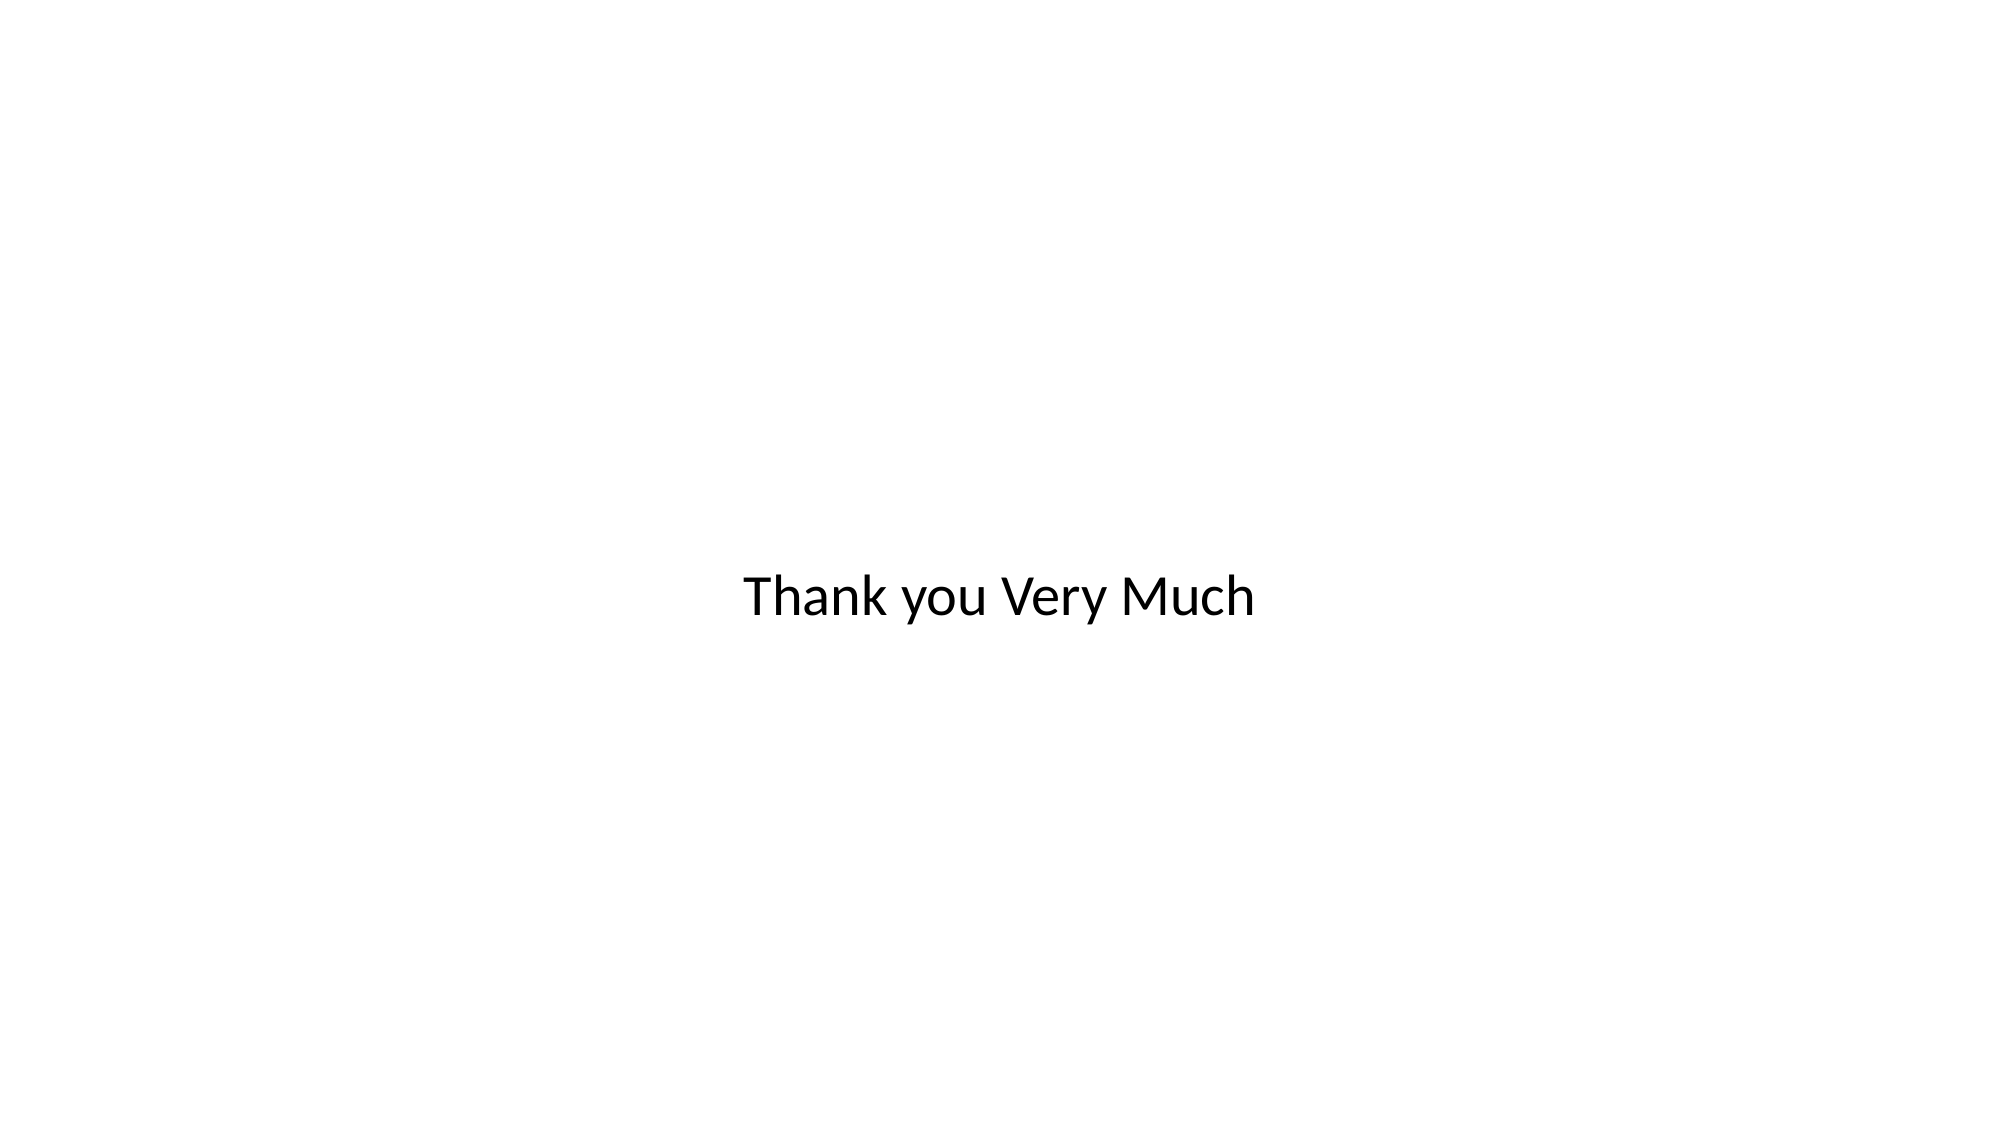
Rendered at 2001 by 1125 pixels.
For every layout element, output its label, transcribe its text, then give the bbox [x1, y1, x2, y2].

list Thank you Very Much [137, 299, 1863, 1014]
